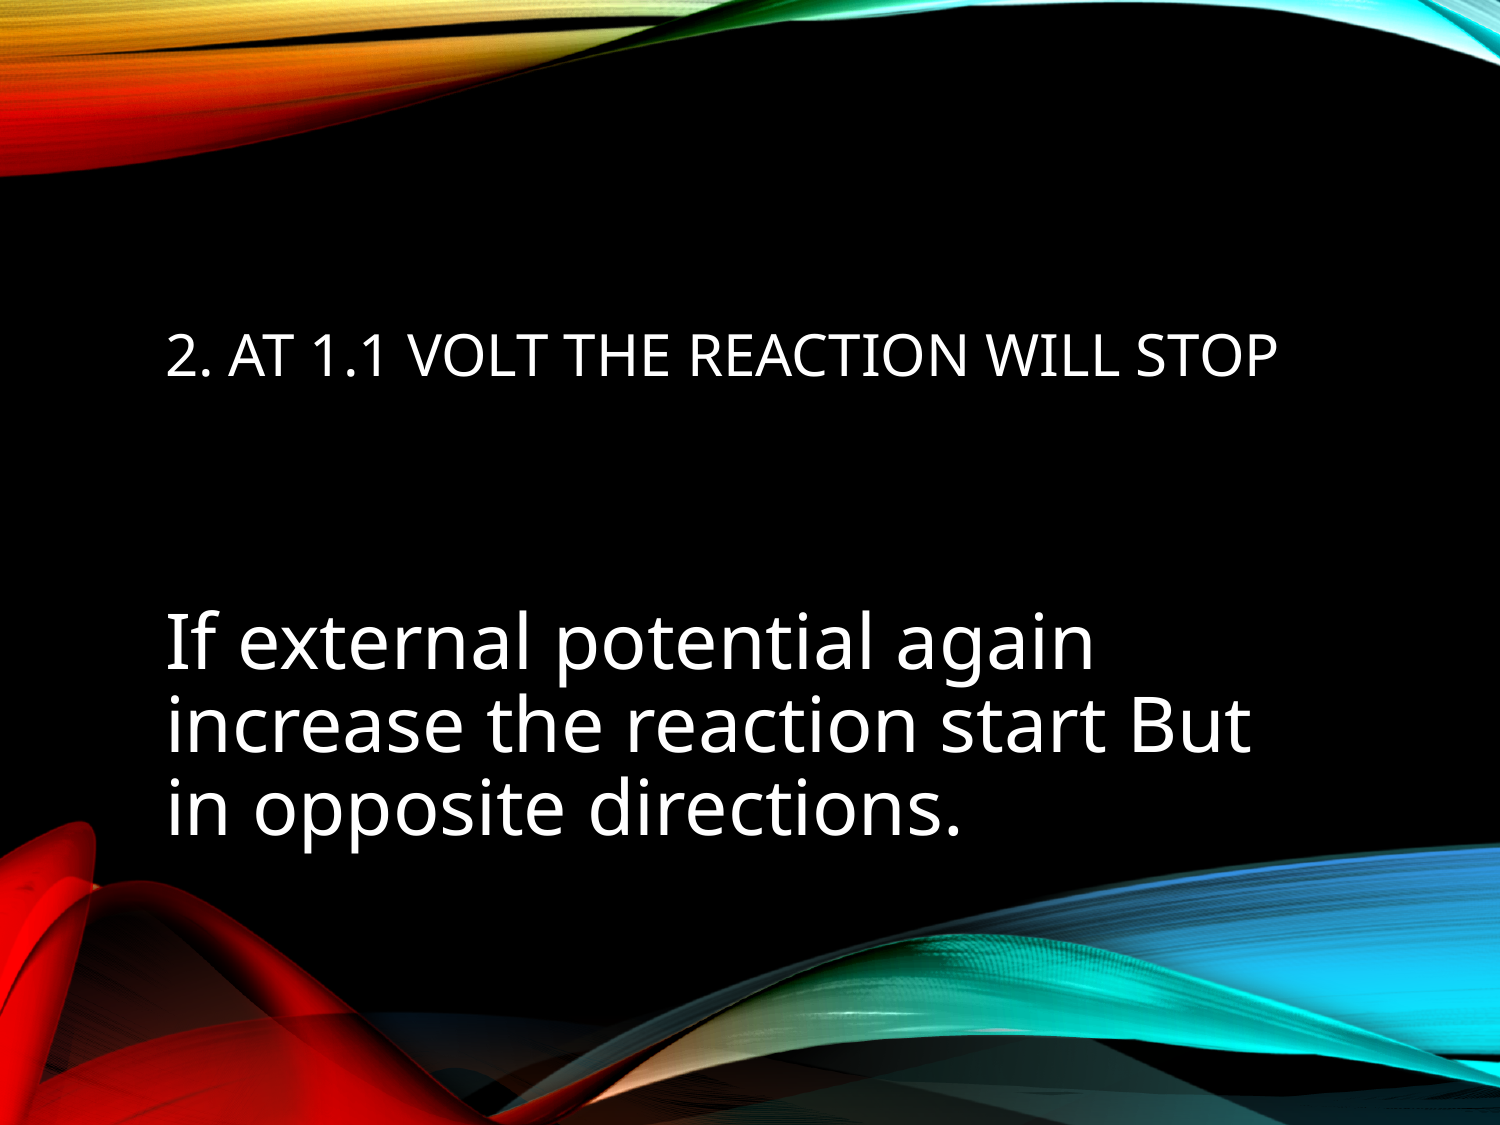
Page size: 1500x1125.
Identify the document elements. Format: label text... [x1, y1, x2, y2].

picture [0, 0, 1500, 178]
subtitle If external potential again increase the reaction start But in opposite directions. [150, 595, 1350, 879]
picture [0, 819, 1500, 1125]
title 2. At 1.1 volt the reaction will stop [150, 295, 1350, 397]
